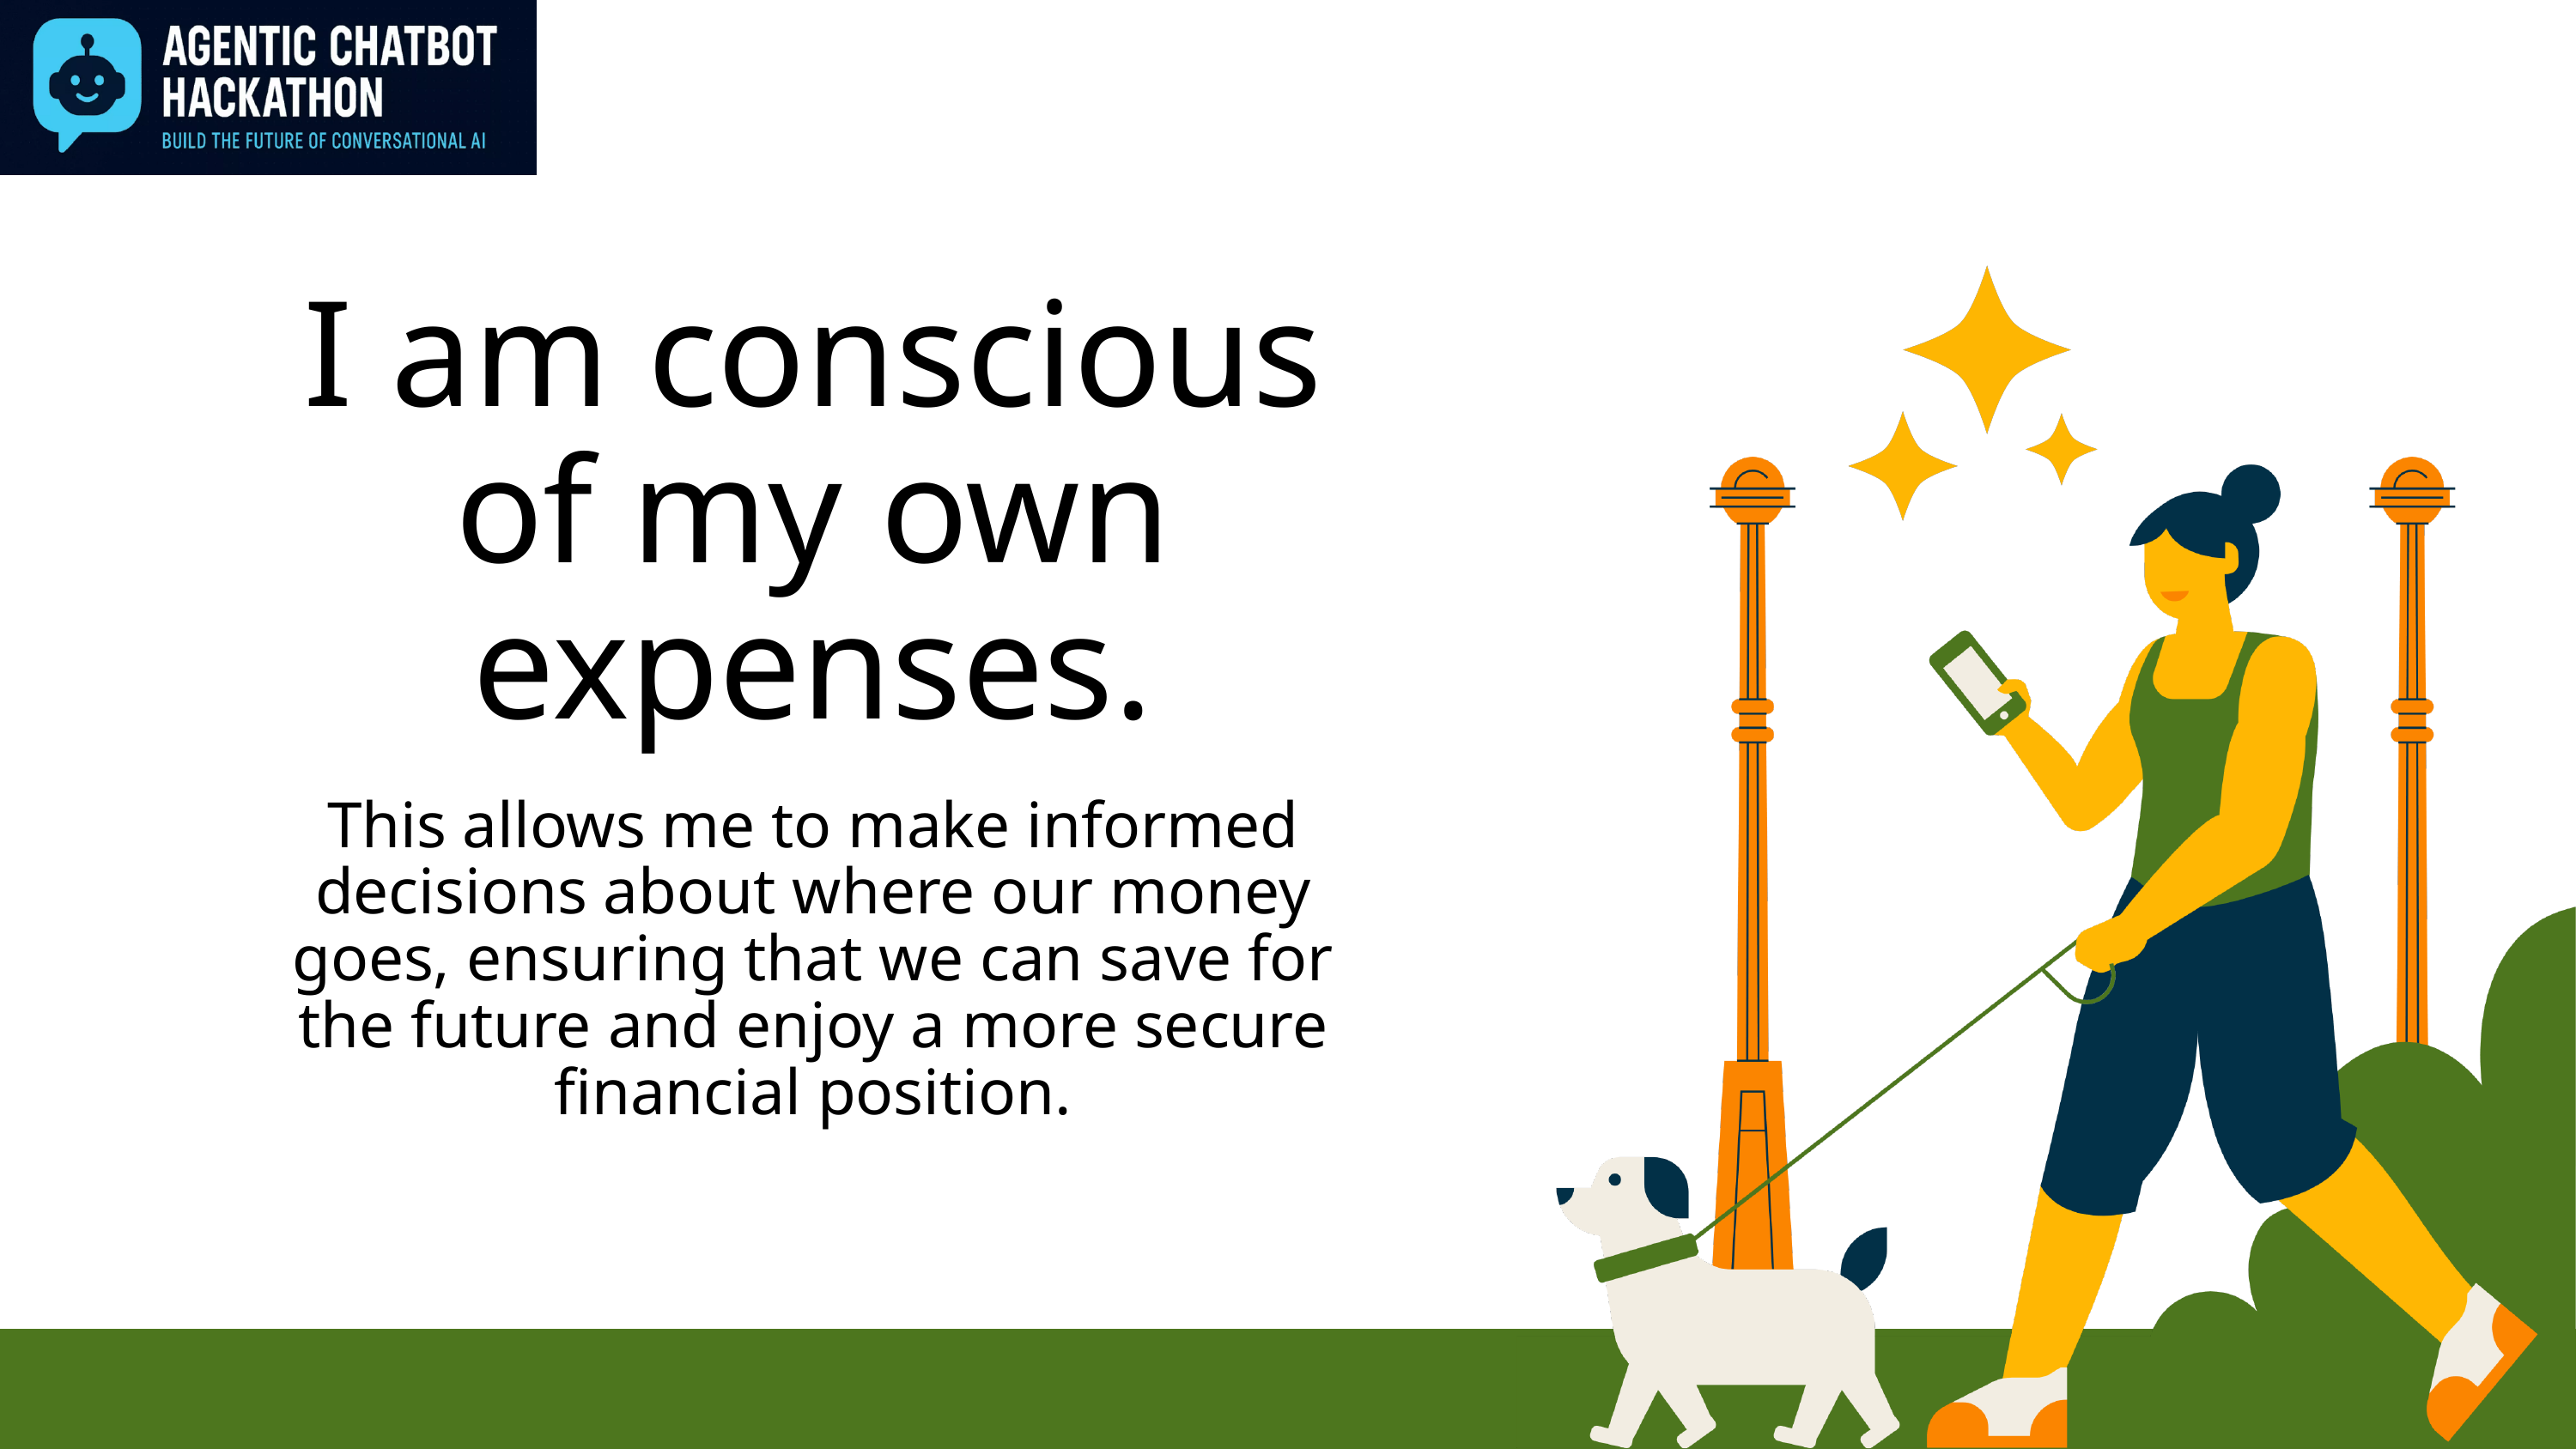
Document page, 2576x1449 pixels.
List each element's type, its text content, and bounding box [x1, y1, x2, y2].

text_box I am conscious of my own expenses. [218, 279, 1407, 749]
text_box [1848, 265, 2098, 521]
text_box [1516, 457, 2576, 1327]
picture [0, 0, 537, 175]
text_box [0, 1329, 2576, 1449]
text_box This allows me to make informed decisions about where our money goes, ensuring that we can save for the future and enjoy a more secure financial position. [264, 792, 1362, 1128]
